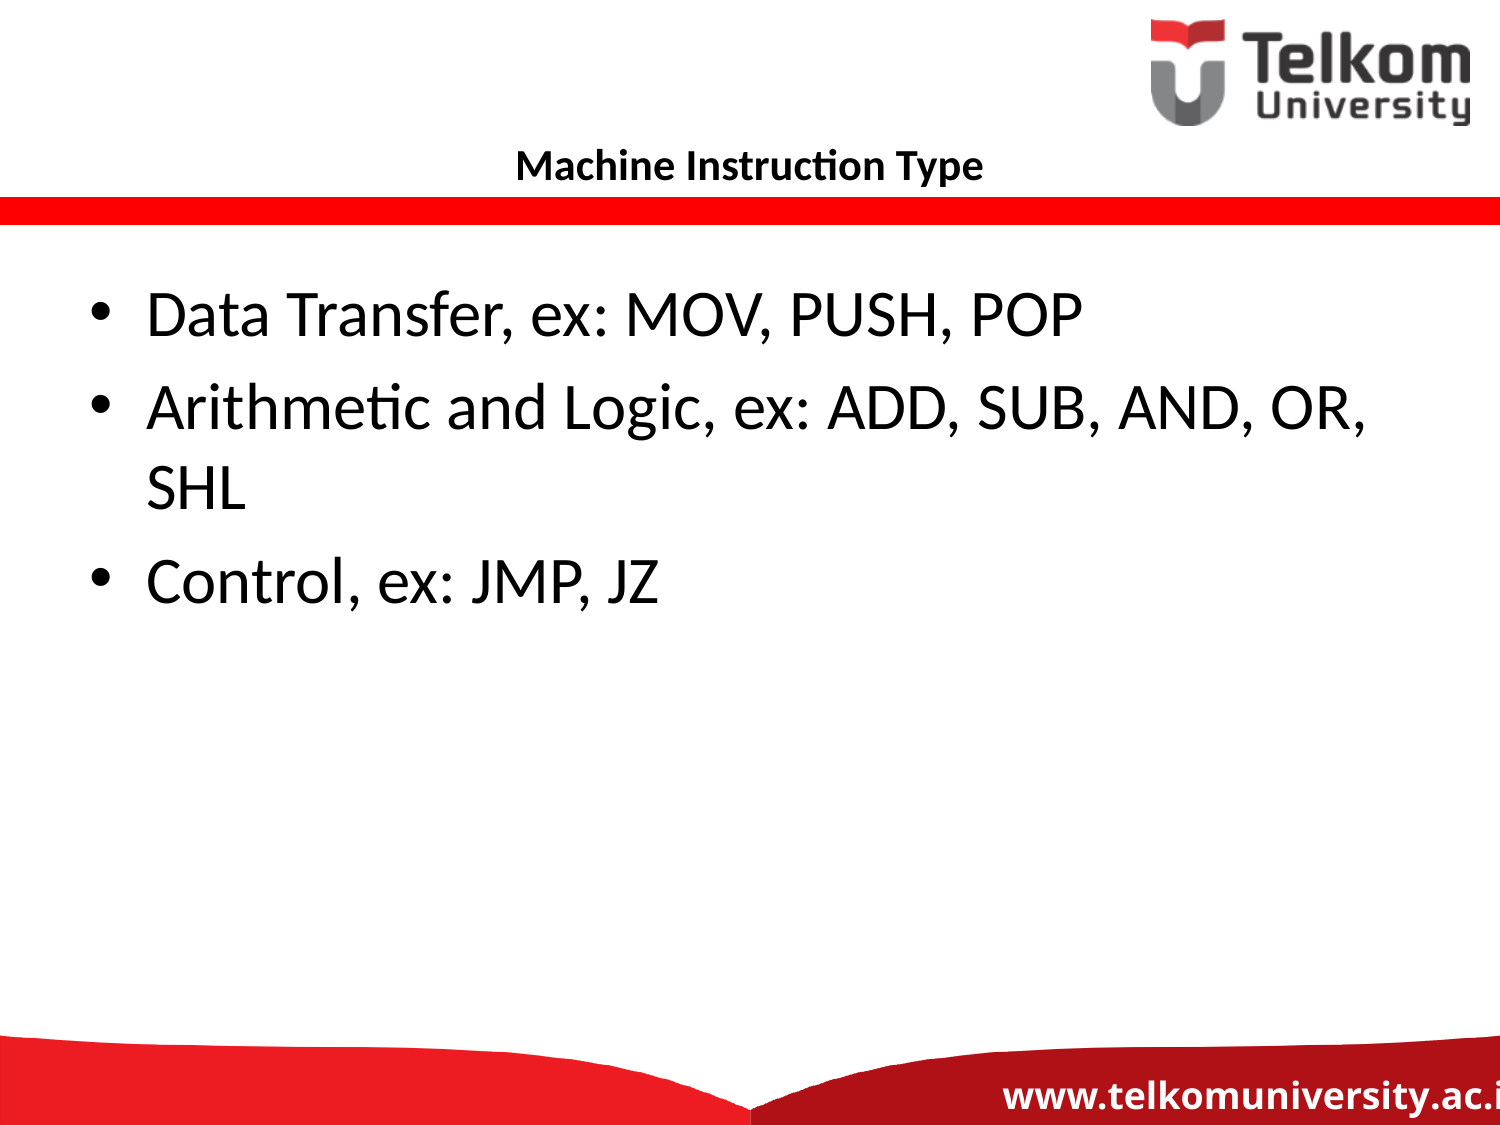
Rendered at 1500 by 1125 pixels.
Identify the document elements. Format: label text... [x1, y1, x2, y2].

list Data Transfer, ex: MOV, PUSH, POP Arithmetic and Logic, ex: ADD, SUB, AND, OR, SHL Control, ex: JMP, JZ [75, 262, 1425, 1005]
title Machine Instruction Type [0, 128, 1500, 198]
picture [0, 1031, 1500, 1125]
picture [1151, 19, 1470, 126]
